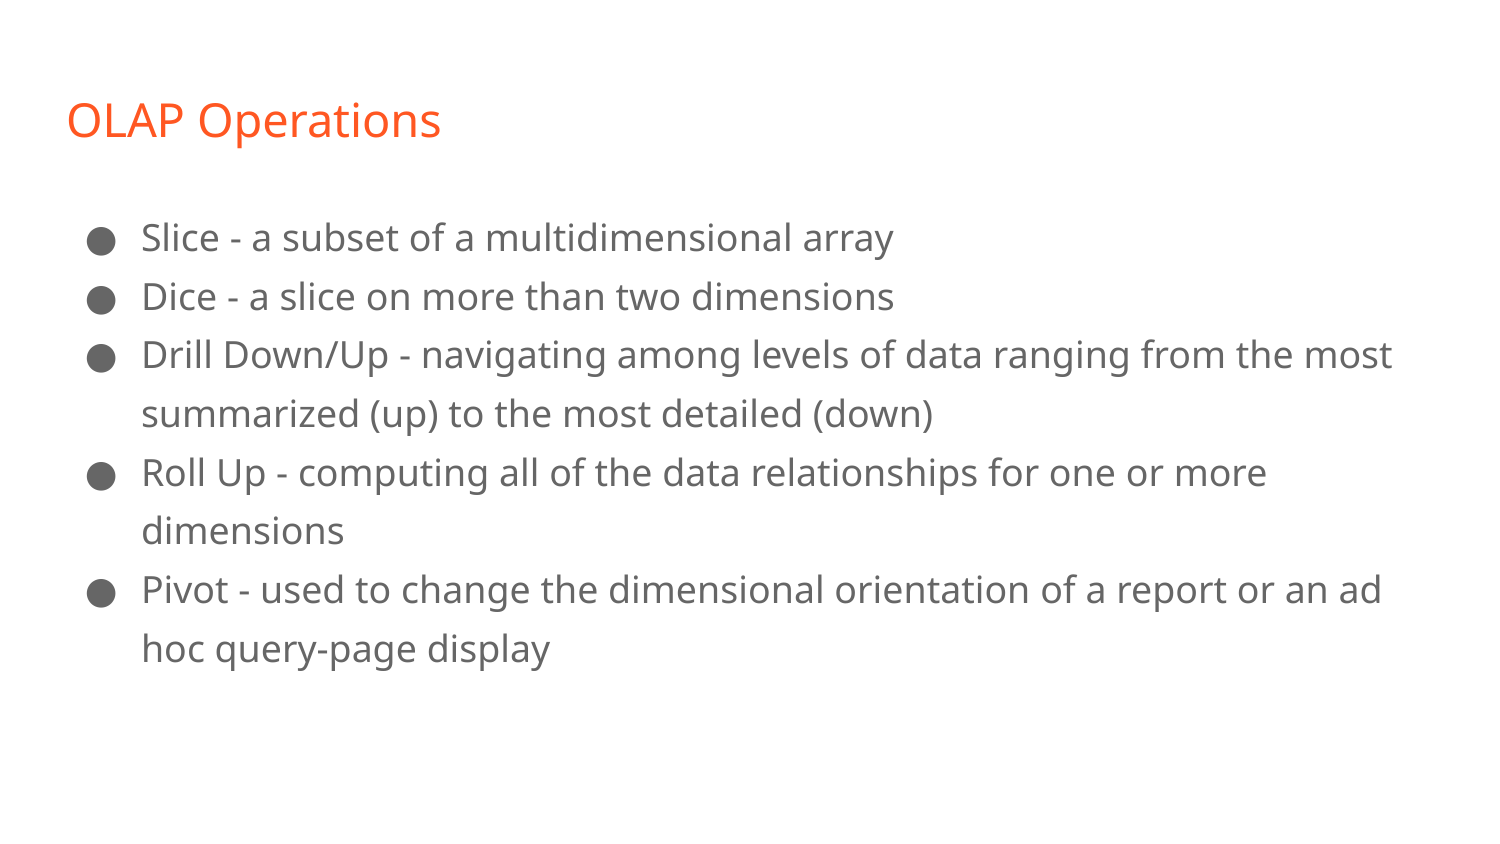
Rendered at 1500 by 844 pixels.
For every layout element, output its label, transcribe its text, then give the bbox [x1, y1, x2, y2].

title OLAP Operations [51, 72, 1449, 167]
list Slice - a subset of a multidimensional array Dice - a slice on more than two dimensions Drill Down/Up - navigating among levels of data ranging from the most summarized (up) to the most detailed (down) Roll Up - computing all of the data relationships for one or more dimensions Pivot - used to change the dimensional orientation of a report or an ad hoc query-page display [51, 189, 1449, 750]
